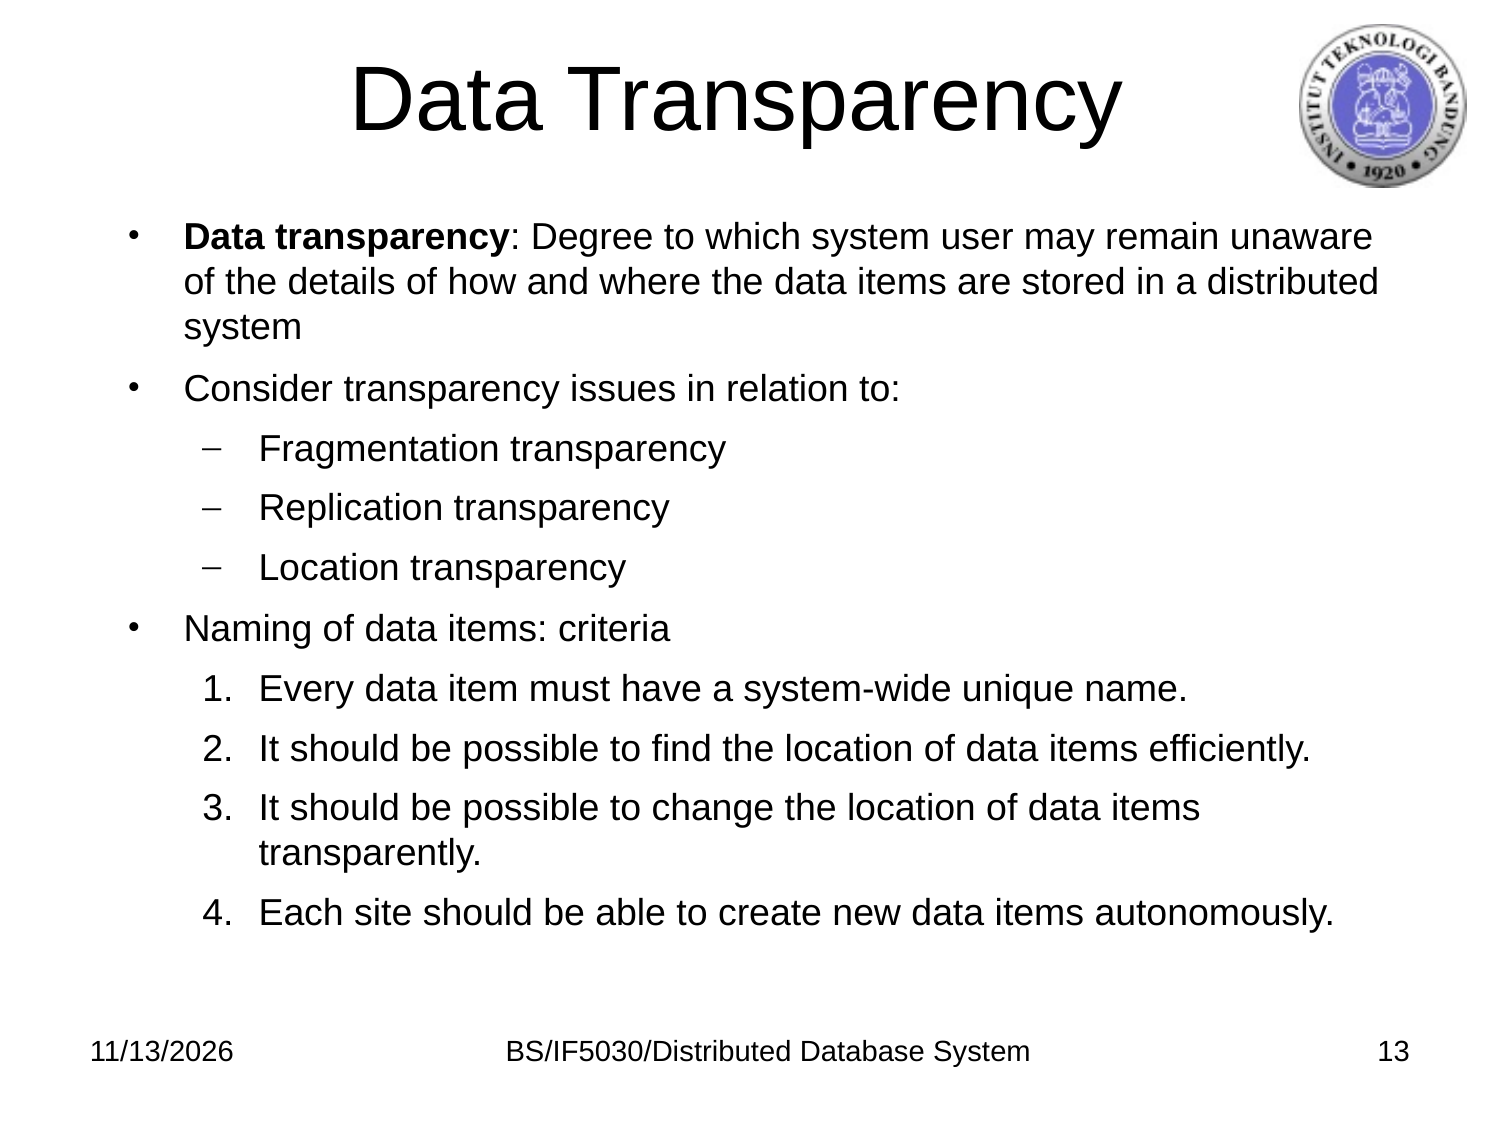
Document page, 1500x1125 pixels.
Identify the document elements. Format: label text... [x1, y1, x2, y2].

footer BS/IF5030/Distributed Database System [362, 1024, 1176, 1103]
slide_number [74, 1024, 362, 1103]
list Data transparency: Degree to which system user may remain unaware of the details of how and where the data items are stored in a distributed system Consider transparency issues in relation to: Fragmentation transparency Replication transparency Location transparency Naming of data items: criteria Every data item must have a system-wide unique name. It should be possible to find the location of data items efficiently. It should be possible to change the location of data items transparently. Each site should be able to create new data items autonomously. [112, 204, 1422, 1024]
picture [1413, 24, 1467, 188]
slide_number 13 [1176, 1024, 1425, 1103]
title Data Transparency [62, 0, 1413, 188]
